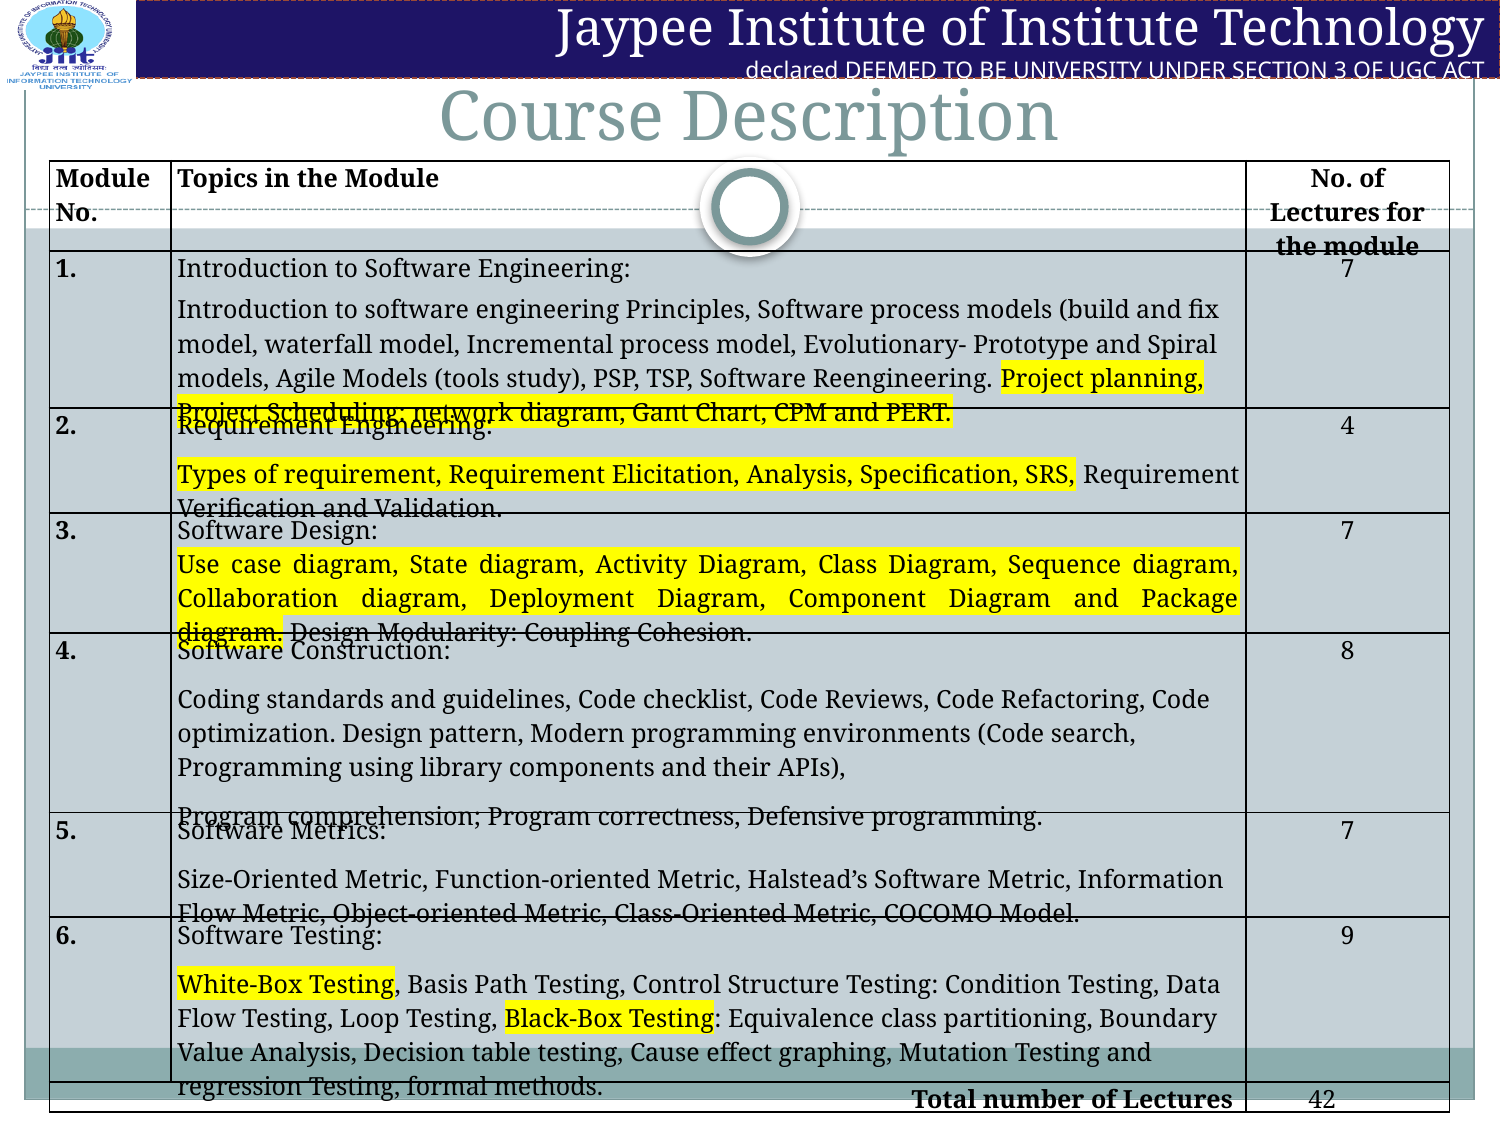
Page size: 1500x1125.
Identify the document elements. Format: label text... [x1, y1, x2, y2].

table_cell Introduction to Software Engineering: Introduction to software engineering Principles, Software process models (build and fix model, waterfall model, Incremental process model, Evolutionary- Prototype and Spiral models, Agile Models (tools study), PSP, TSP, Software Reengineering. Project planning, Project Scheduling: network diagram, Gant Chart, CPM and PERT. [172, 252, 1245, 407]
table_cell 4. [50, 634, 170, 812]
table_cell 3. [50, 514, 170, 632]
table_cell 7 [1247, 813, 1449, 916]
table_cell 42 [1247, 1083, 1449, 1111]
table_cell Software Construction: Coding standards and guidelines, Code checklist, Code Reviews, Code Refactoring, Code optimization. Design pattern, Modern programming environments (Code search, Programming using library components and their APIs), Program comprehension; Program correctness, Defensive programming. [172, 634, 1245, 812]
table_cell Software Design: Use case diagram, State diagram, Activity Diagram, Class Diagram, Sequence diagram, Collaboration diagram, Deployment Diagram, Component Diagram and Package diagram. Design Modularity: Coupling Cohesion. [172, 514, 1245, 632]
picture [0, 0, 136, 90]
table_cell 5. [50, 813, 170, 916]
table_cell 4 [1247, 409, 1449, 512]
table_cell 7 [1247, 514, 1449, 632]
text_box [734, 0, 766, 53]
table_cell 1. [50, 252, 170, 407]
title Course Description [49, 37, 1450, 160]
table_header Module No. [50, 162, 170, 250]
table_header Topics in the Module [172, 162, 1245, 250]
table_cell 9 [1247, 918, 1449, 1081]
table_cell Total number of Lectures [50, 1083, 1245, 1111]
table_cell Software Metrics: Size-Oriented Metric, Function-oriented Metric, Halstead’s Software Metric, Information Flow Metric, Object-oriented Metric, Class-Oriented Metric, COCOMO Model. [172, 813, 1245, 916]
table_cell 6. [50, 918, 170, 1081]
table_header No. of Lectures for the module [1247, 162, 1449, 250]
table_cell 2. [50, 409, 170, 512]
table_cell 7 [1247, 252, 1449, 407]
table_cell Software Testing: White-Box Testing, Basis Path Testing, Control Structure Testing: Condition Testing, Data Flow Testing, Loop Testing, Black-Box Testing: Equivalence class partitioning, Boundary Value Analysis, Decision table testing, Cause effect graphing, Mutation Testing and regression Testing, formal methods. [172, 918, 1245, 1081]
table_cell Requirement Engineering: Types of requirement, Requirement Elicitation, Analysis, Specification, SRS, Requirement Verification and Validation. [172, 409, 1245, 512]
table_cell 8 [1247, 634, 1449, 812]
